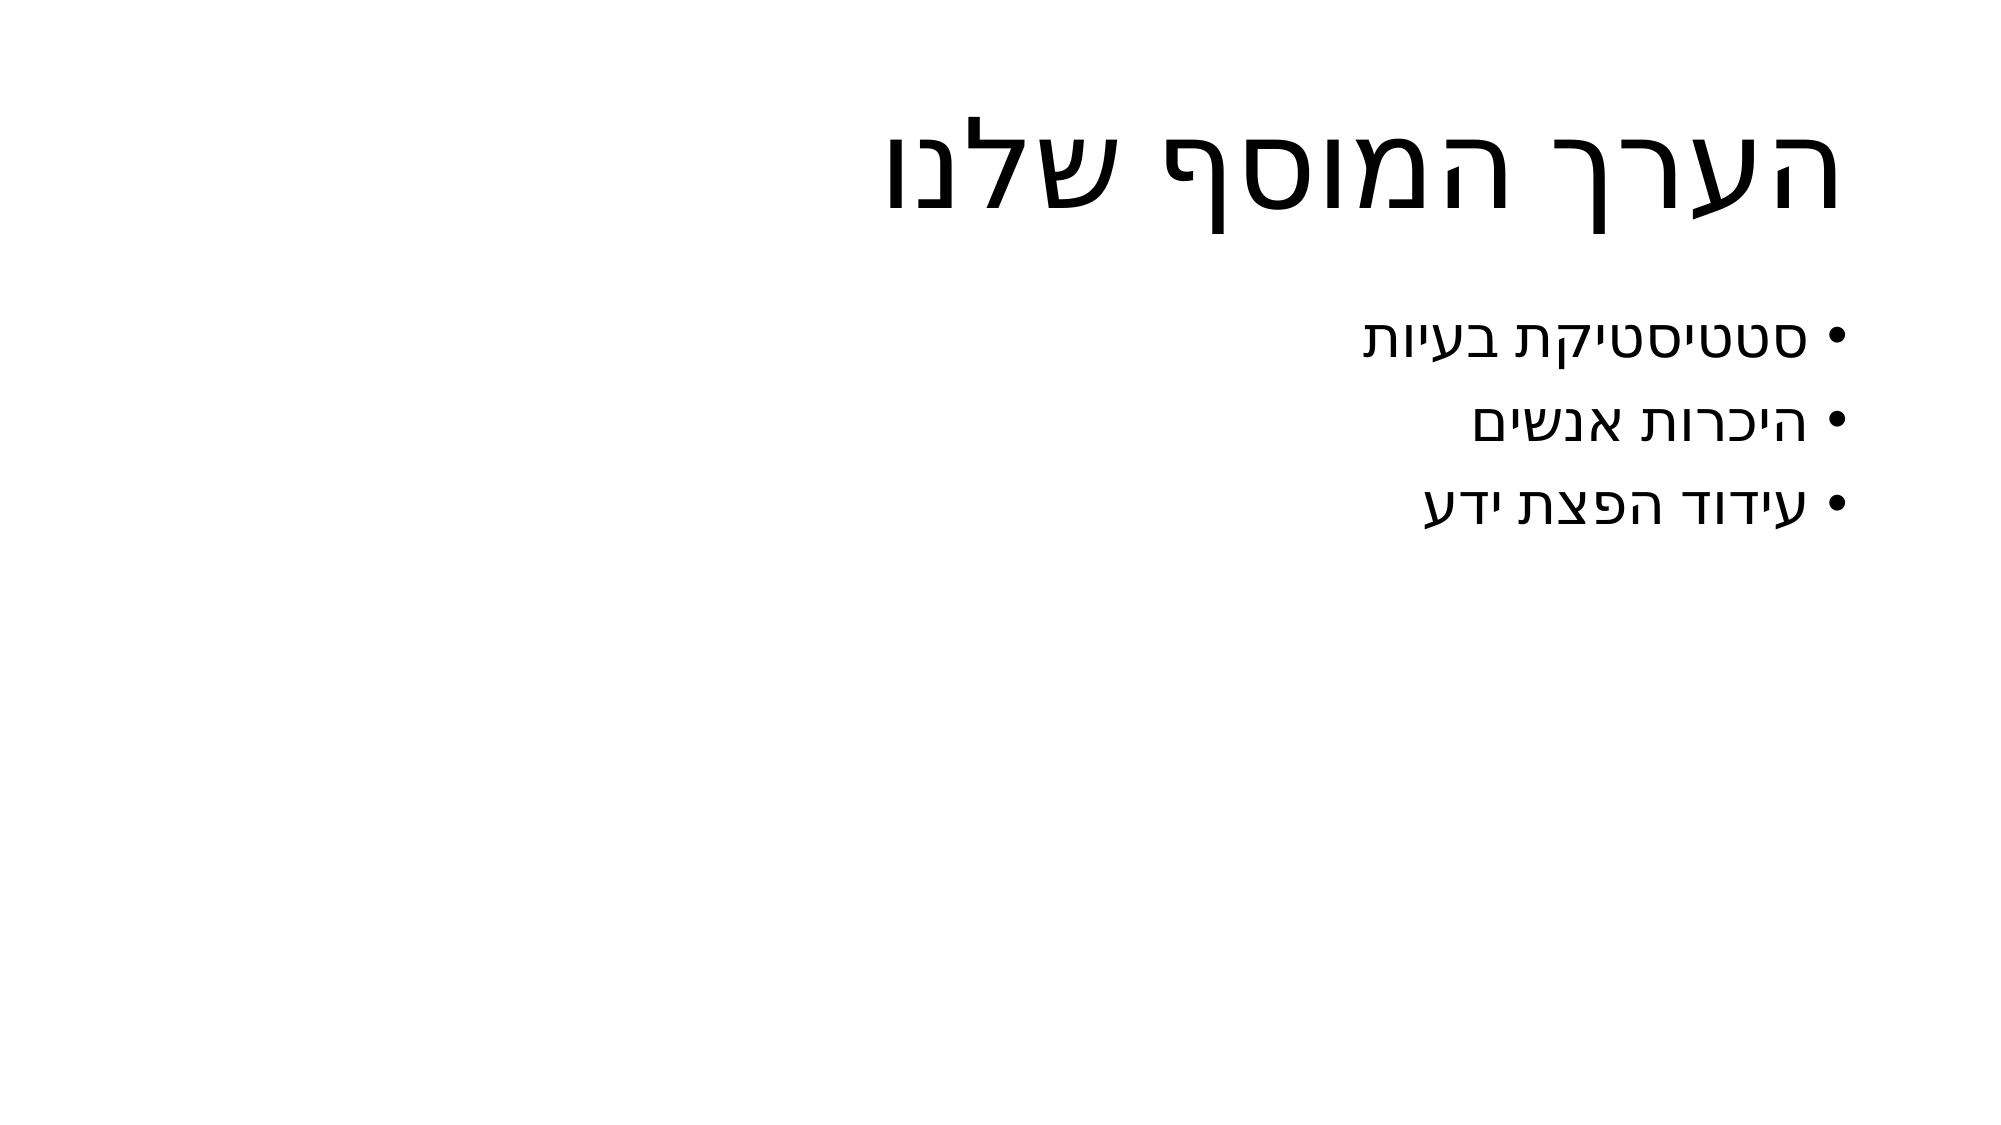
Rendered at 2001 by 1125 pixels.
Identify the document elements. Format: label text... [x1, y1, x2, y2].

list סטטיסטיקת בעיות היכרות אנשים עידוד הפצת ידע [137, 299, 1863, 1014]
title הערך המוסף שלנו [137, 59, 1863, 278]
